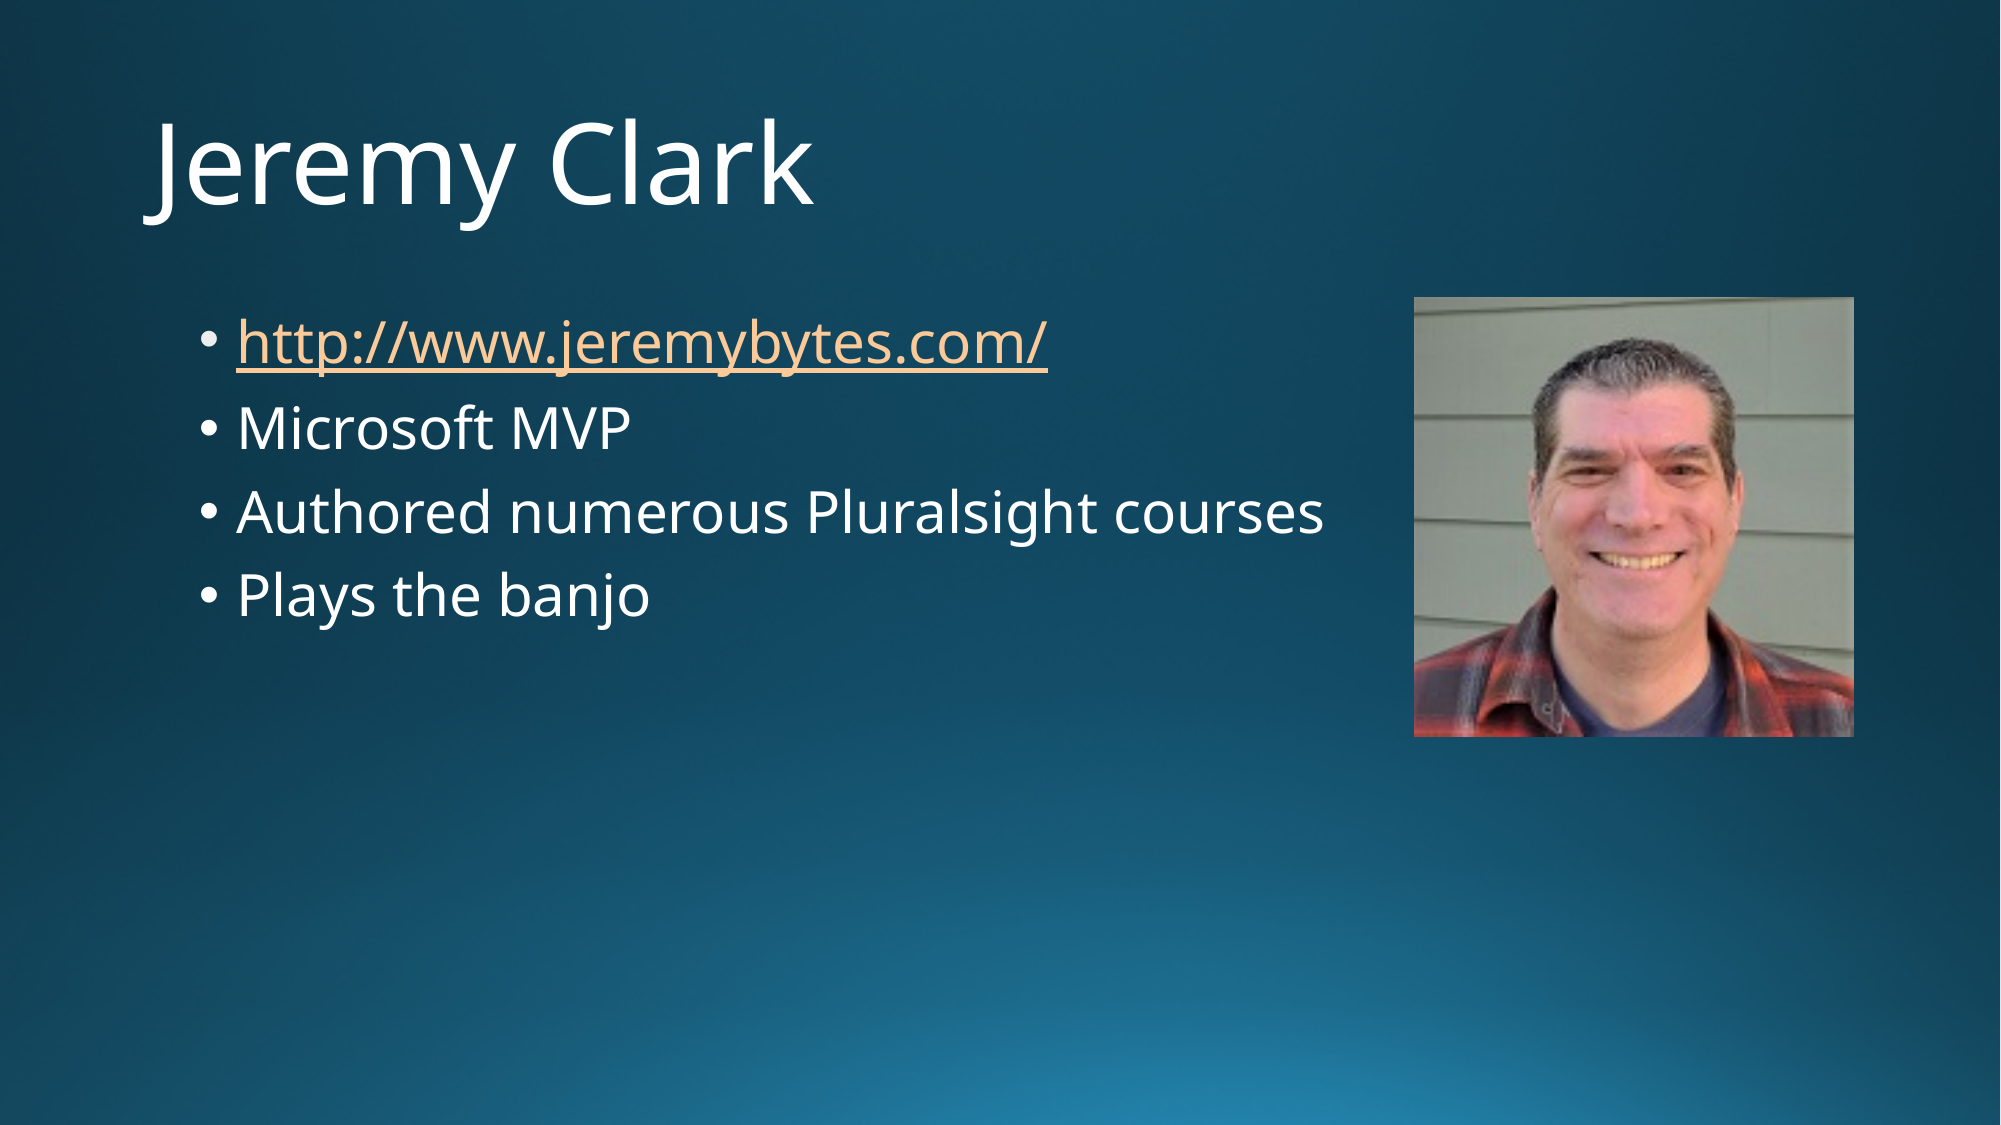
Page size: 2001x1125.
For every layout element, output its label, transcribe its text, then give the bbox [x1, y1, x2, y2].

title Jeremy Clark [137, 59, 1863, 278]
picture [0, 0, 2001, 1125]
list http://www.jeremybytes.com/ Microsoft MVP Authored numerous Pluralsight courses Plays the banjo [183, 299, 1863, 1014]
